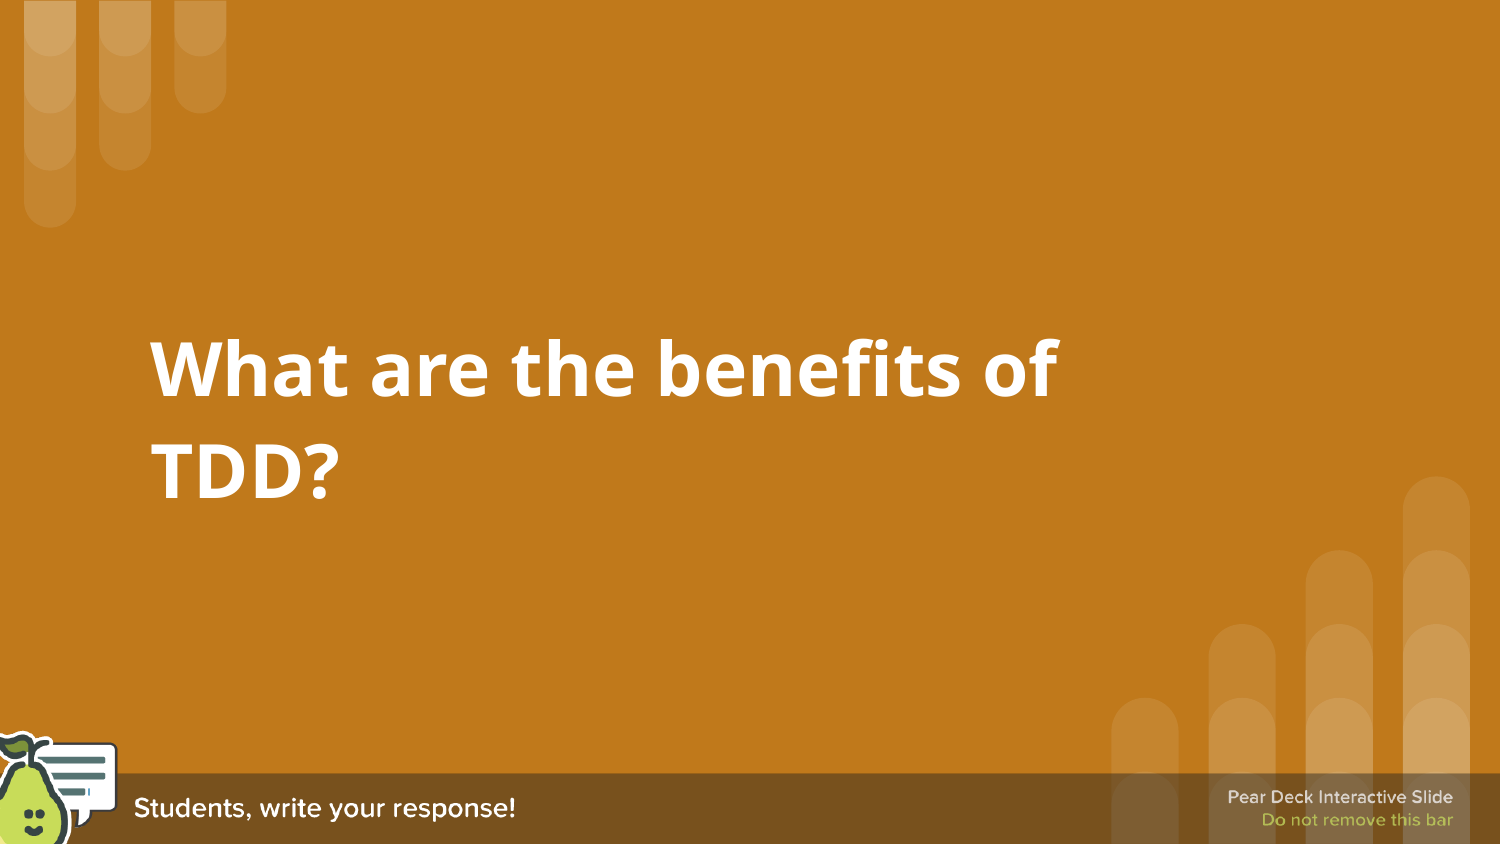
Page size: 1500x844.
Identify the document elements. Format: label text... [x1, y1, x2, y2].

picture [0, 726, 1500, 844]
title What are the benefits of TDD? [135, 264, 1097, 572]
